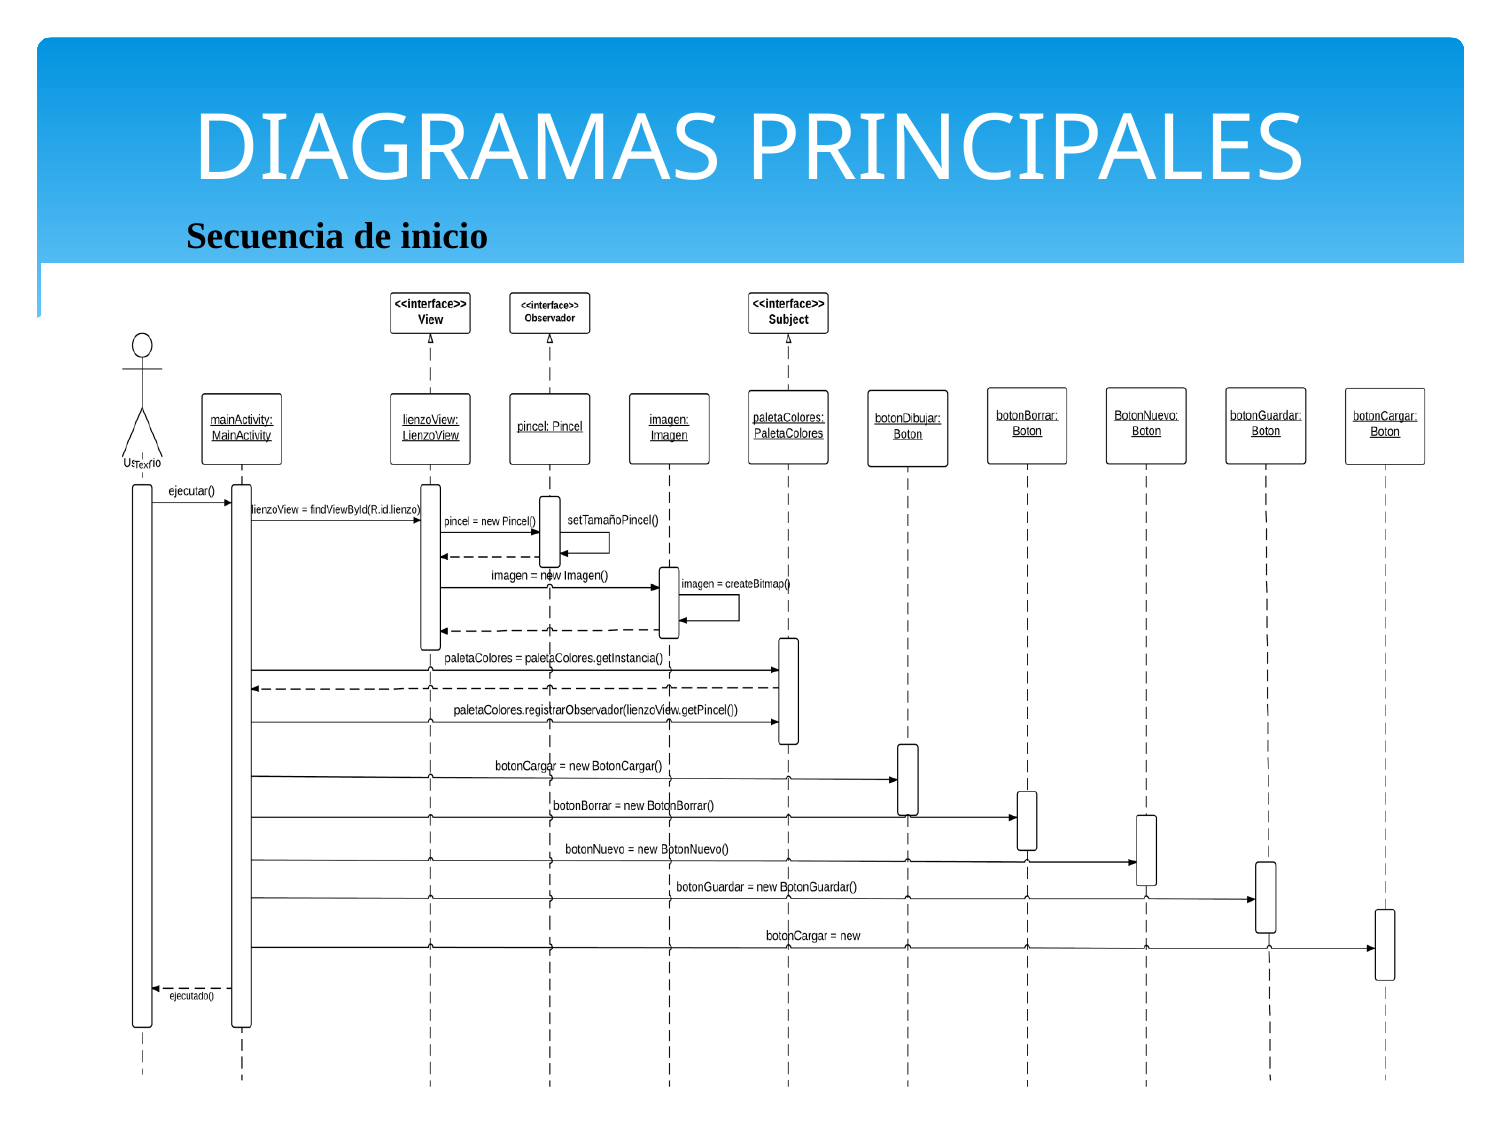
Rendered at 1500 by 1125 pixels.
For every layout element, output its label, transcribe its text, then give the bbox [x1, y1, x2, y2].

text_box [0, 0, 1500, 75]
text_box Secuencia de inicio [171, 203, 898, 261]
picture [41, 263, 1471, 1107]
title DIAGRAMAS PRINCIPALES [75, 75, 1425, 246]
